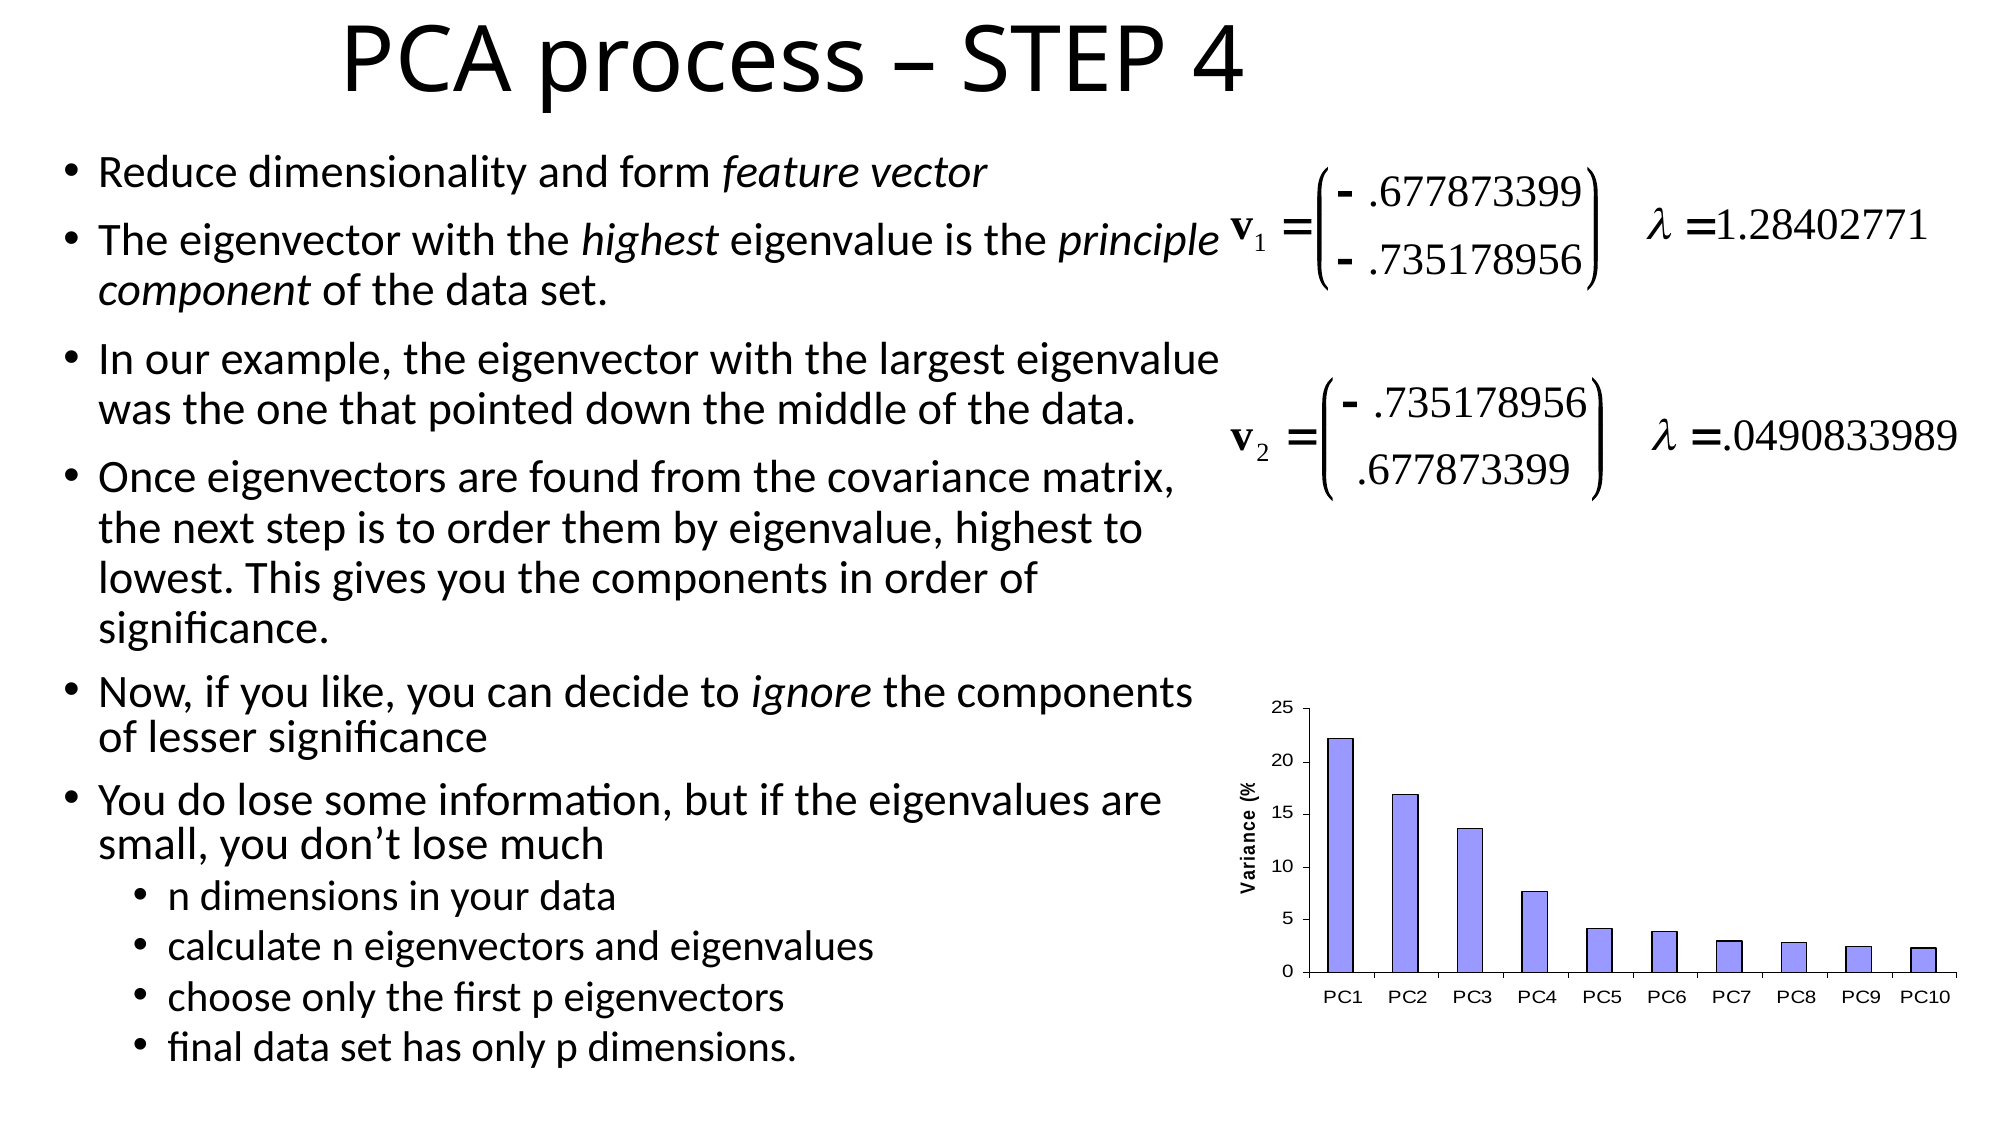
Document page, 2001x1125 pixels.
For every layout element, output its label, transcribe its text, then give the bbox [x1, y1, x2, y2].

list Reduce dimensionality and form feature vector The eigenvector with the highest eigenvalue is the principle component of the data set. In our example, the eigenvector with the largest eigenvalue was the one that pointed down the middle of the data. Once eigenvectors are found from the covariance matrix, the next step is to order them by eigenvalue, highest to lowest. This gives you the components in order of significance. Now, if you like, you can decide to ignore the components of lesser significance You do lose some information, but if the eigenvalues are small, you don’t lose much n dimensions in your data calculate n eigenvectors and eigenvalues choose only the first p eigenvectors final data set has only p dimensions. [48, 139, 1245, 1103]
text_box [1222, 157, 1965, 508]
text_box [1206, 672, 1981, 1036]
title PCA process – STEP 4 [324, 0, 1675, 123]
